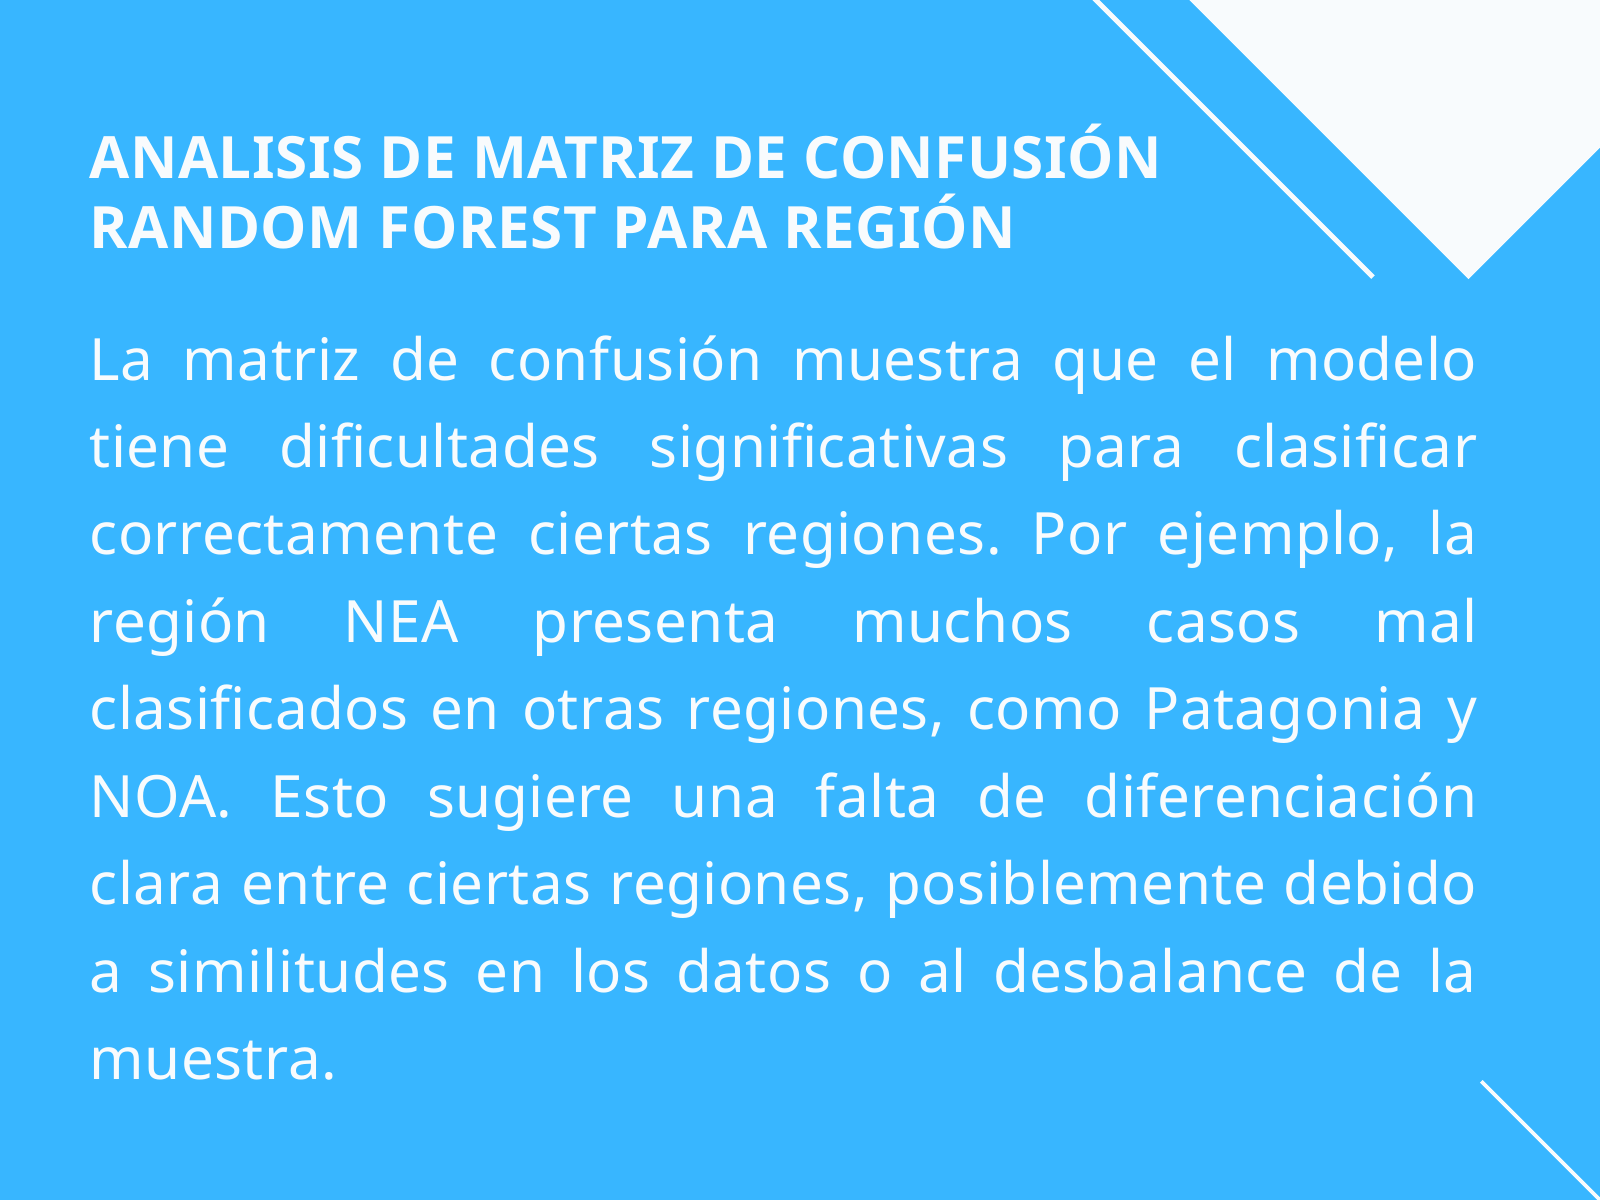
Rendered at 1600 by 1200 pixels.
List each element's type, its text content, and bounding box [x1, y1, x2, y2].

text_box La matriz de confusión muestra que el modelo tiene dificultades significativas para clasificar correctamente ciertas regiones. Por ejemplo, la región NEA presenta muchos casos mal clasificados en otras regiones, como Patagonia y NOA. Esto sugiere una falta de diferenciación clara entre ciertas regiones, posiblemente debido a similitudes en los datos o al desbalance de la muestra. [89, 304, 1480, 1092]
text_box [1092, 0, 1219, 119]
text_box [1352, 260, 1375, 279]
text_box [1480, 1080, 1600, 1200]
text_box [1189, 0, 1600, 280]
text_box ANALISIS DE MATRIZ DE CONFUSIÓN RANDOM FOREST PARA REGIÓN [89, 119, 1438, 260]
